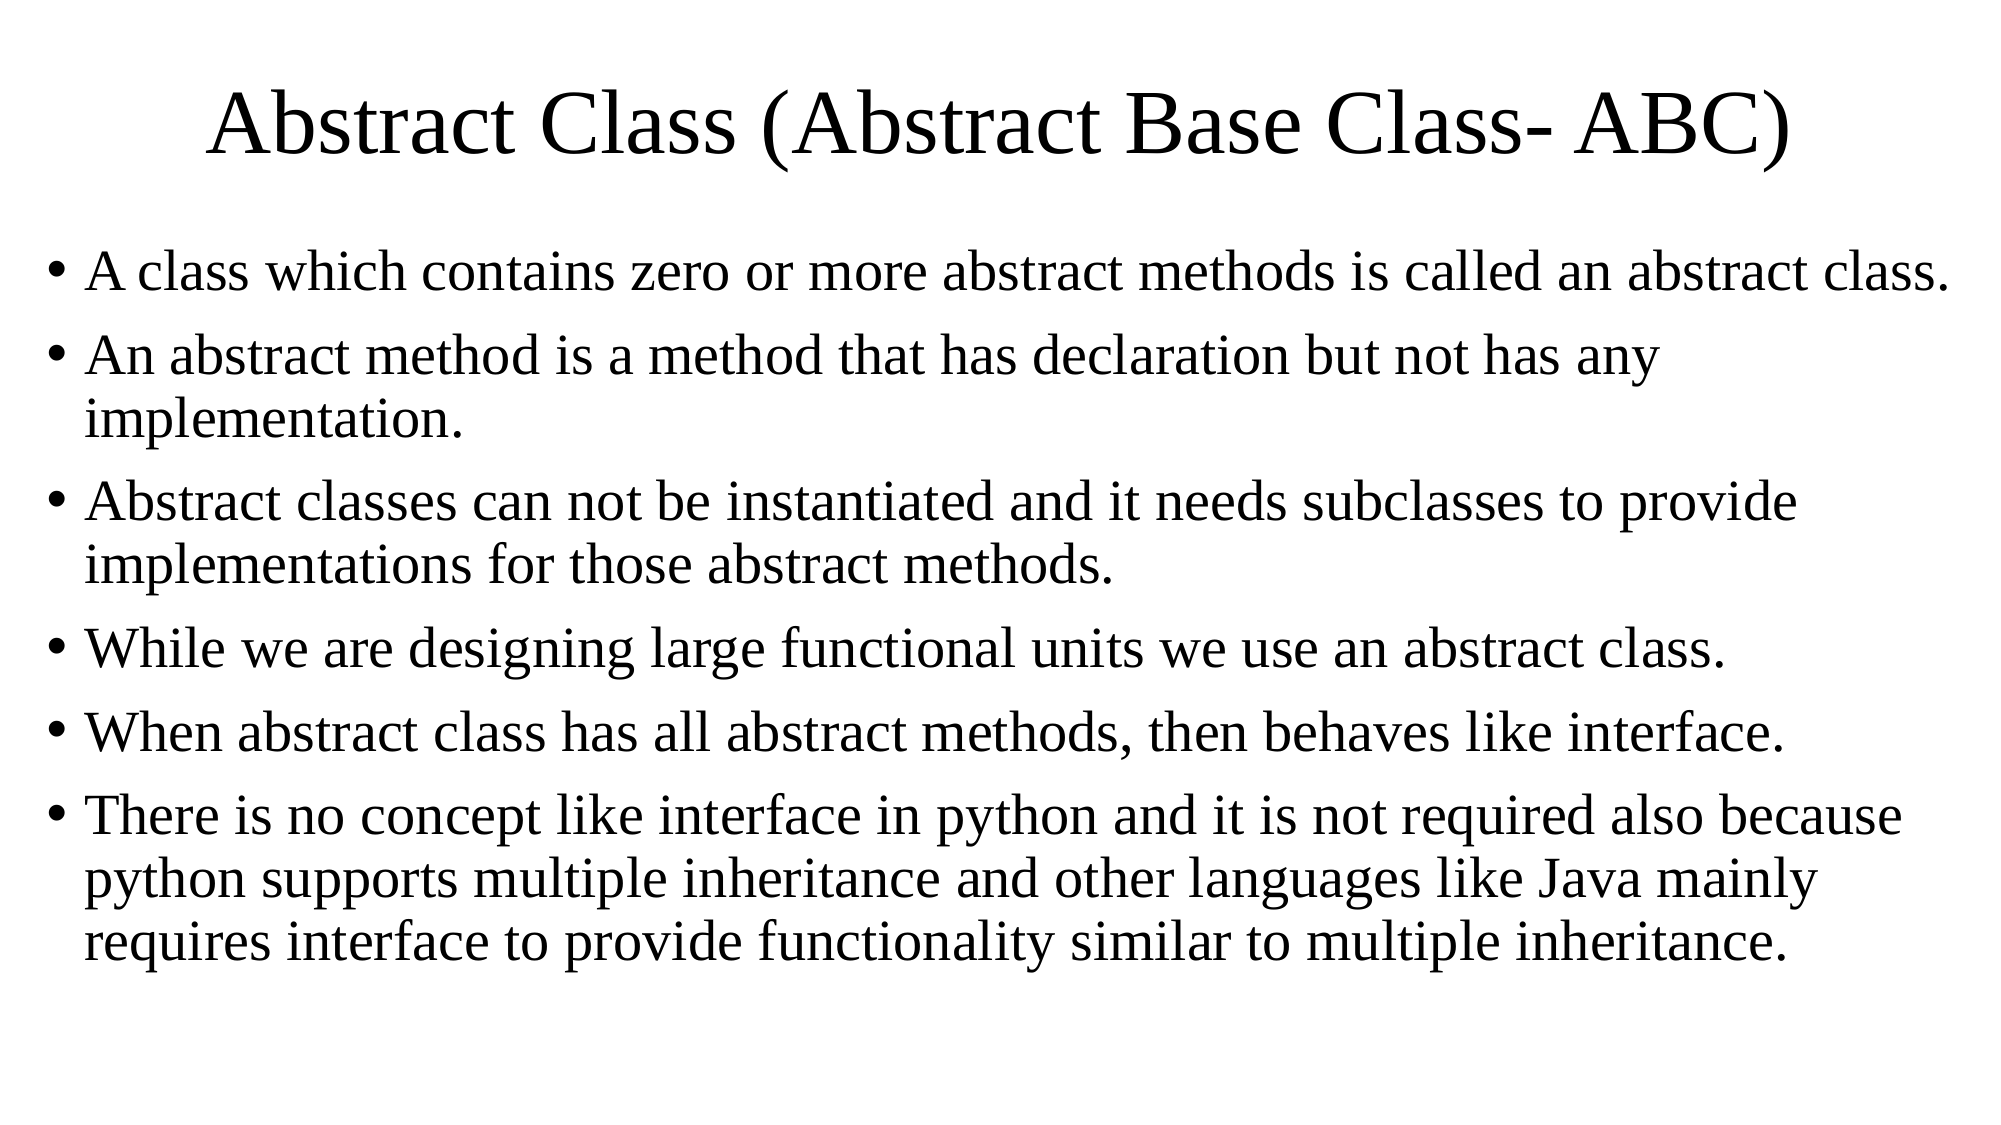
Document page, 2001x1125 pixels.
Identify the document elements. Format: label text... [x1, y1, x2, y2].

title Abstract Class (Abstract Base Class- ABC) [137, 15, 1863, 232]
list A class which contains zero or more abstract methods is called an abstract class. An abstract method is a method that has declaration but not has any implementation. Abstract classes can not be instantiated and it needs subclasses to provide implementations for those abstract methods. While we are designing large functional units we use an abstract class. When abstract class has all abstract methods, then behaves like interface. There is no concept like interface in python and it is not required also because python supports multiple inheritance and other languages like Java mainly requires interface to provide functionality similar to multiple inheritance. [31, 232, 1978, 1073]
